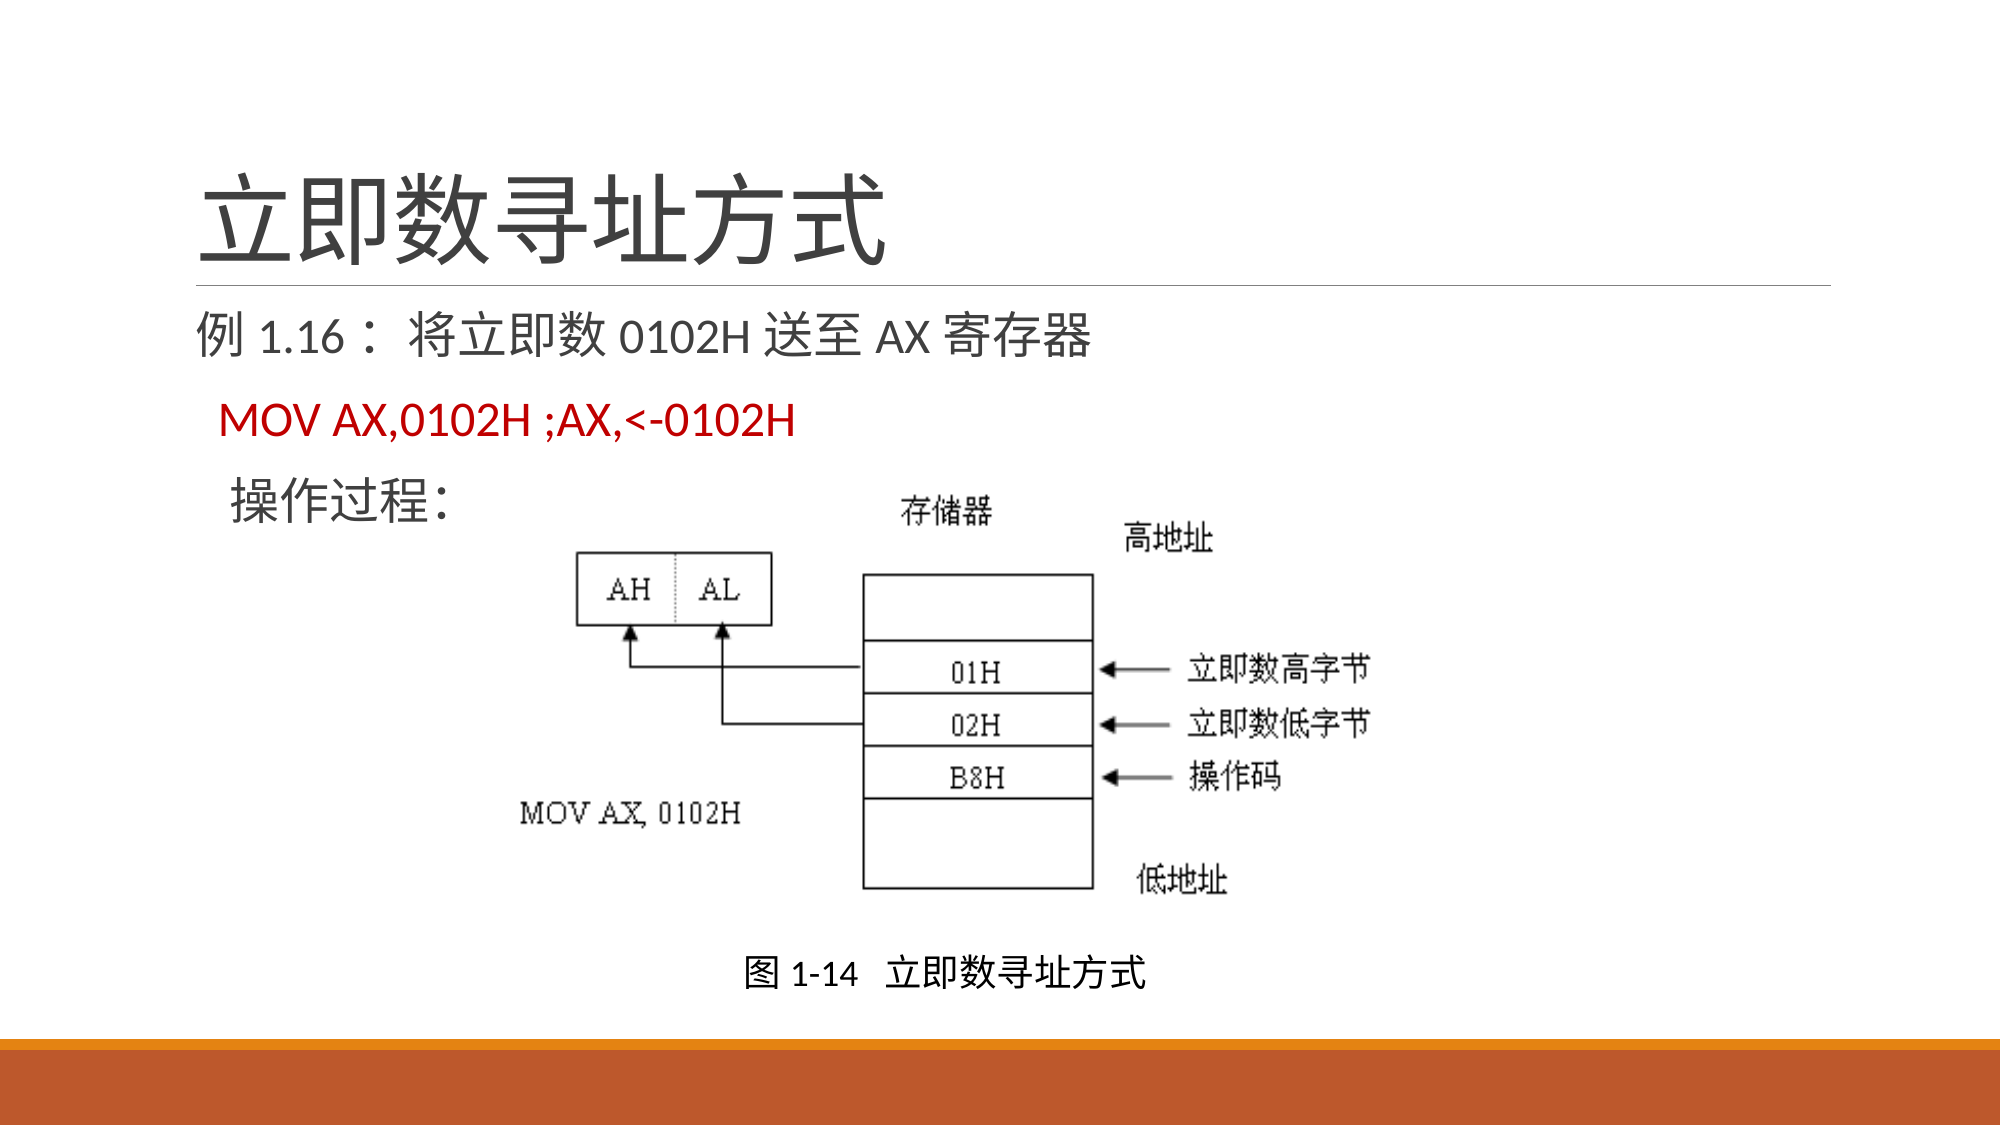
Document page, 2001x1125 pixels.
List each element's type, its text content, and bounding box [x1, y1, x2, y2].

list 例1.16：将立即数0102H送至AX寄存器 MOV AX,0102H ;AX,<-0102H 操作过程： [180, 302, 1830, 963]
text_box 图1-14 立即数寻址方式 [728, 941, 1453, 1002]
title 立即数寻址方式 [180, 47, 1830, 285]
picture [507, 490, 1386, 913]
